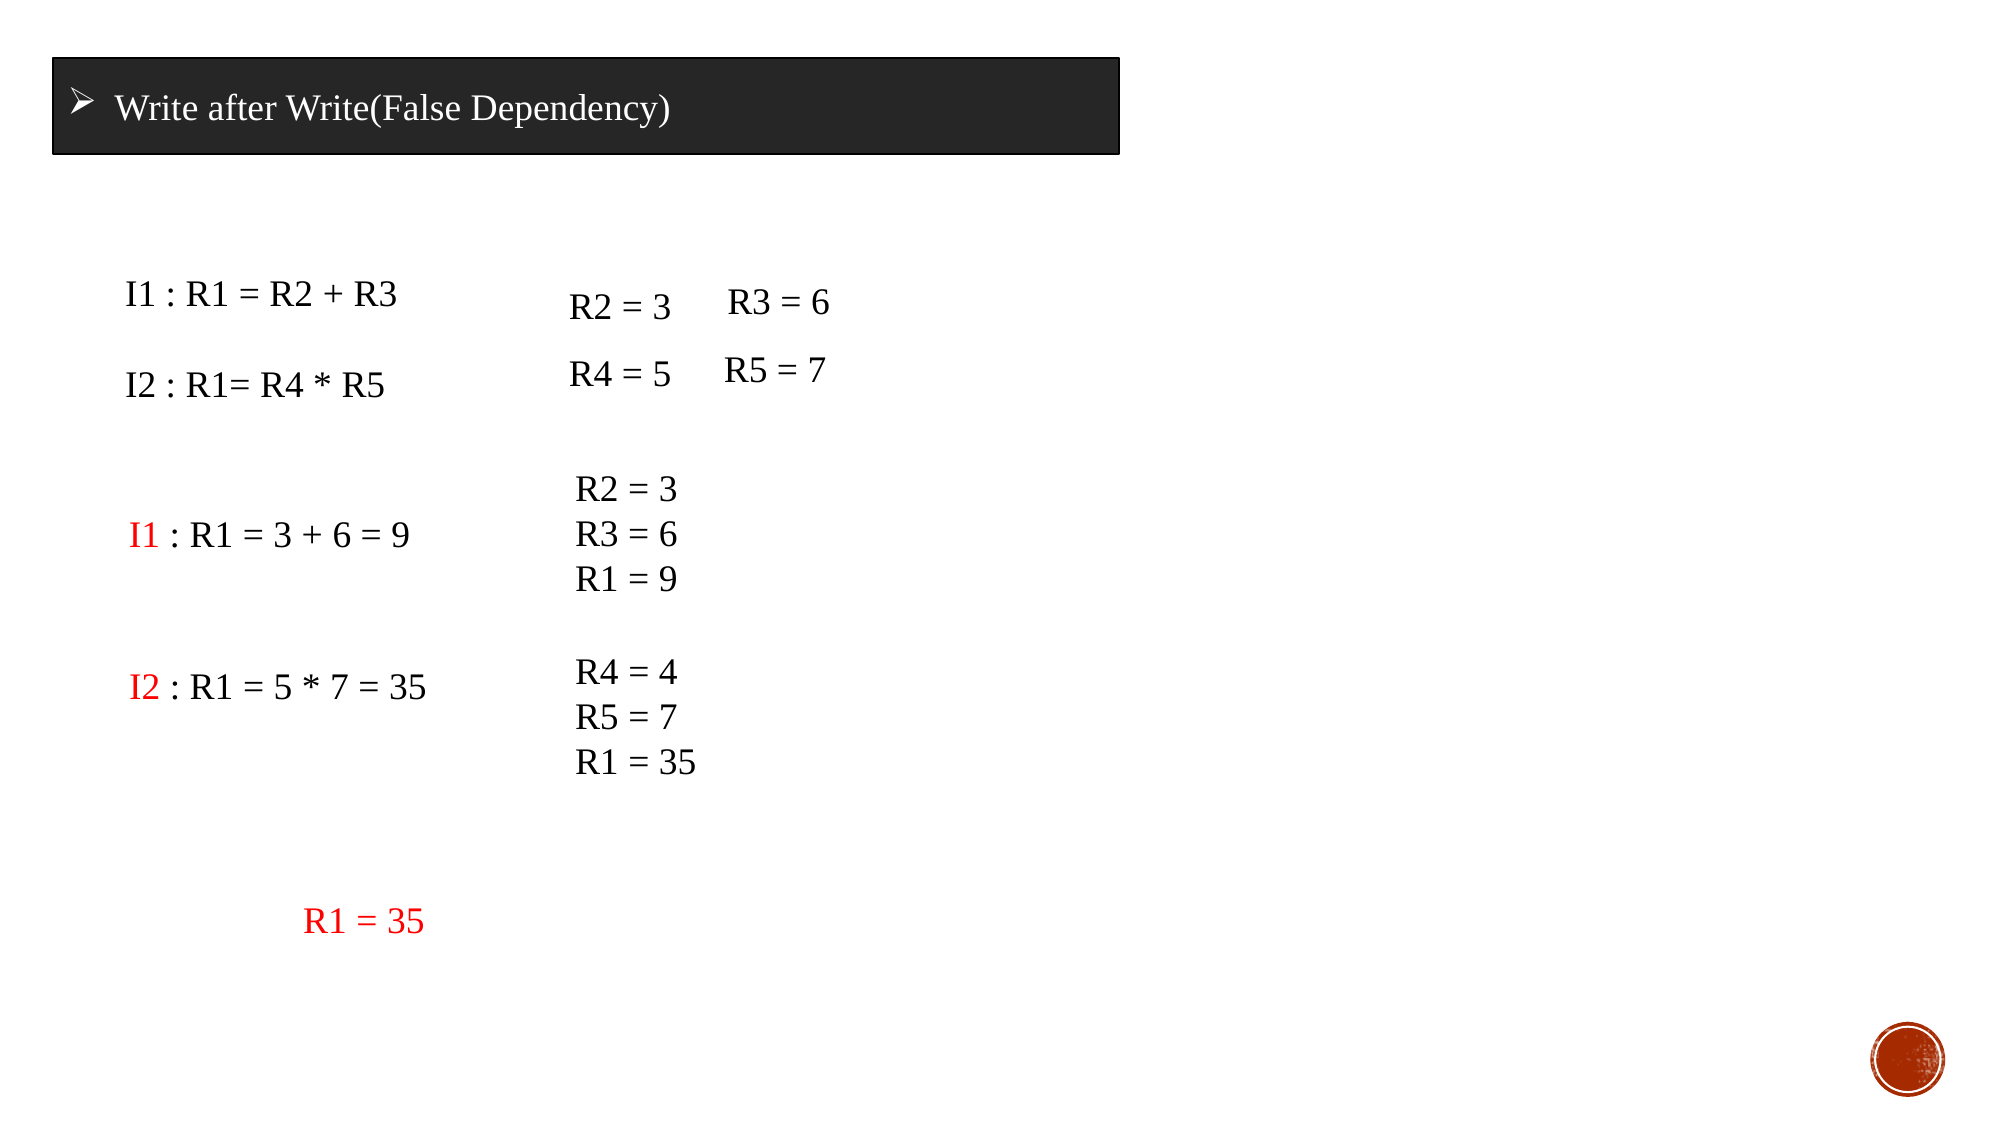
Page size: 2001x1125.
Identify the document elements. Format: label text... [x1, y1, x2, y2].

text_box R5 = 7 [709, 337, 842, 398]
text_box R1 = 35 [278, 888, 440, 949]
text_box I1 : R1 = 3 + 6 = 9 [114, 502, 426, 562]
text_box I2 : R1= R4 * R5 [110, 352, 401, 413]
text_box I2 : R1 = 5 * 7 = 35 [114, 655, 442, 715]
text_box R3 = 6 [712, 270, 846, 330]
text_box R2 = 3 [553, 274, 687, 335]
text_box Write after Write(False Dependency) [52, 57, 1120, 155]
text_box R4 = 4 R5 = 7 R1 = 35 [560, 639, 712, 790]
text_box I1 : R1 = R2 + R3 [110, 261, 413, 321]
text_box R2 = 3 R3 = 6 R1 = 9 [560, 456, 703, 607]
text_box R4 = 5 [553, 341, 687, 402]
